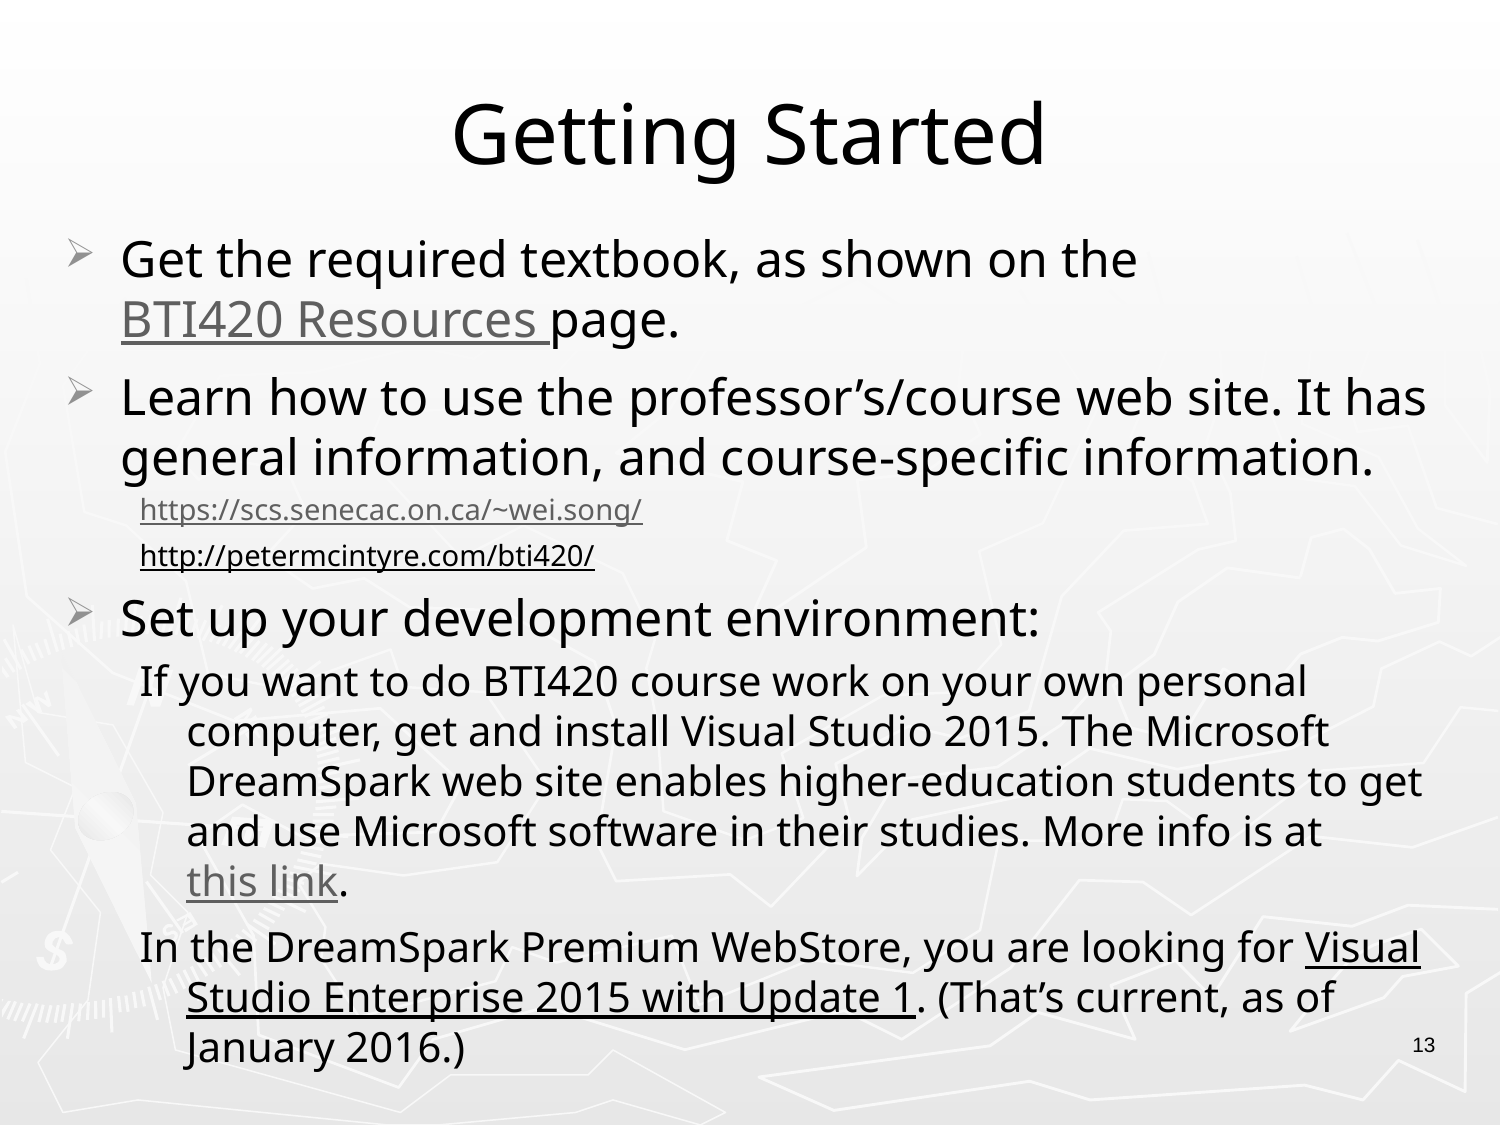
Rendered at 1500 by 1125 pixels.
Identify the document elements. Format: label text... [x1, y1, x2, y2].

slide_number 13 [1074, 1024, 1451, 1103]
title Getting Started [49, 37, 1451, 219]
list Get the required textbook, as shown on the BTI420 Resources page. Learn how to use the professor’s/course web site. It has general information, and course-specific information. https://scs.senecac.on.ca/~wei.song/ http://petermcintyre.com/bti420/ Set up your development environment: If you want to do BTI420 course work on your own personal computer, get and install Visual Studio 2015. The Microsoft DreamSpark web site enables higher-education students to get and use Microsoft software in their studies. More info is at this link. In the DreamSpark Premium WebStore, you are looking for Visual Studio Enterprise 2015 with Update 1. (That’s current, as of January 2016.) [49, 219, 1451, 1001]
